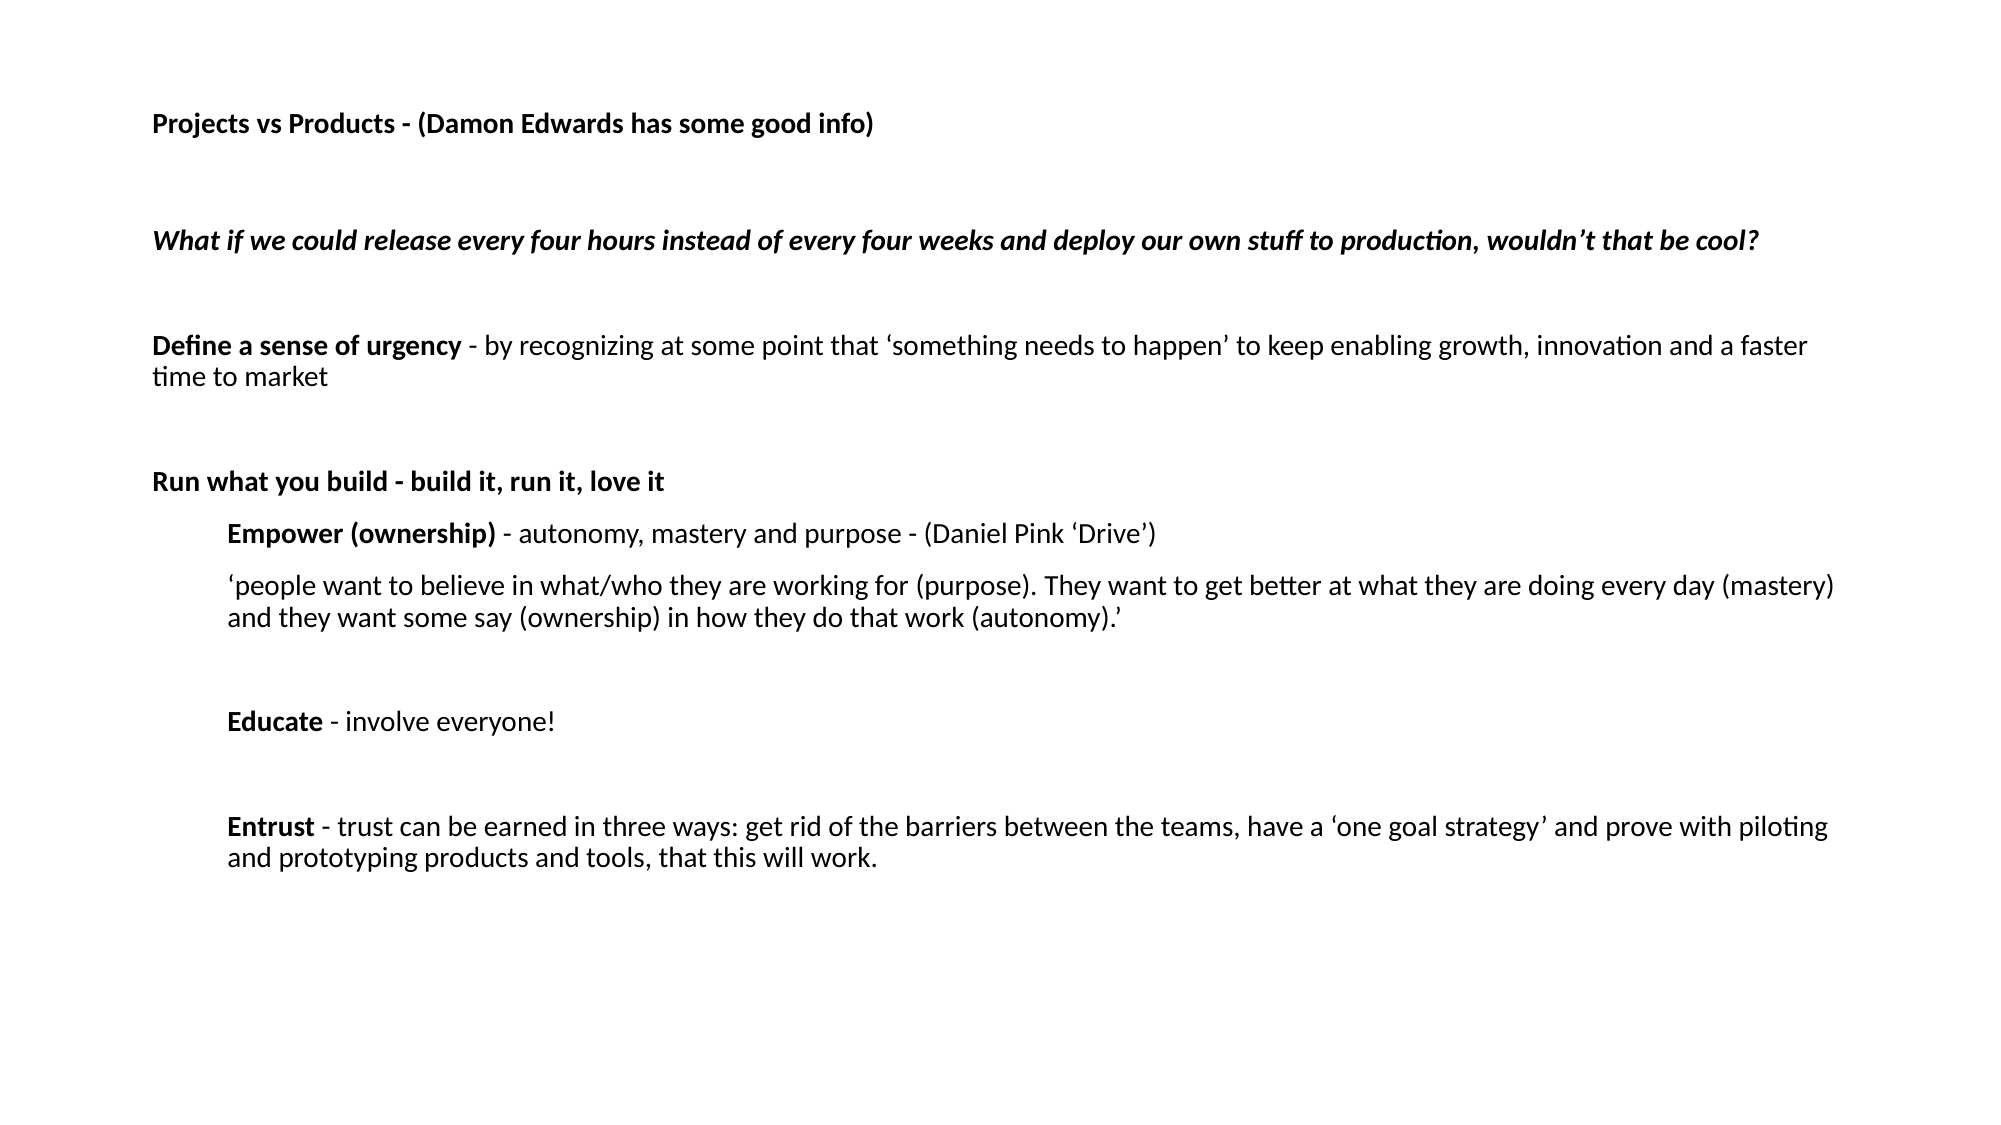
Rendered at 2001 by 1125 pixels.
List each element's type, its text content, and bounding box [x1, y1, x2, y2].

title Projects vs Products - (Damon Edwards has some good info) [137, 59, 1863, 189]
list What if we could release every four hours instead of every four weeks and deploy our own stuff to production, wouldn’t that be cool? Define a sense of urgency - by recognizing at some point that ‘something needs to happen’ to keep enabling growth, innovation and a faster time to market Run what you build - build it, run it, love it Empower (ownership) - autonomy, mastery and purpose - (Daniel Pink ‘Drive’) ‘people want to believe in what/who they are working for (purpose). They want to get better at what they are doing every day (mastery) and they want some say (ownership) in how they do that work (autonomy).’ Educate - involve everyone! Entrust - trust can be earned in three ways: get rid of the barriers between the teams, have a ‘one goal strategy’ and prove with piloting and prototyping products and tools, that this will work. [137, 210, 1863, 1040]
